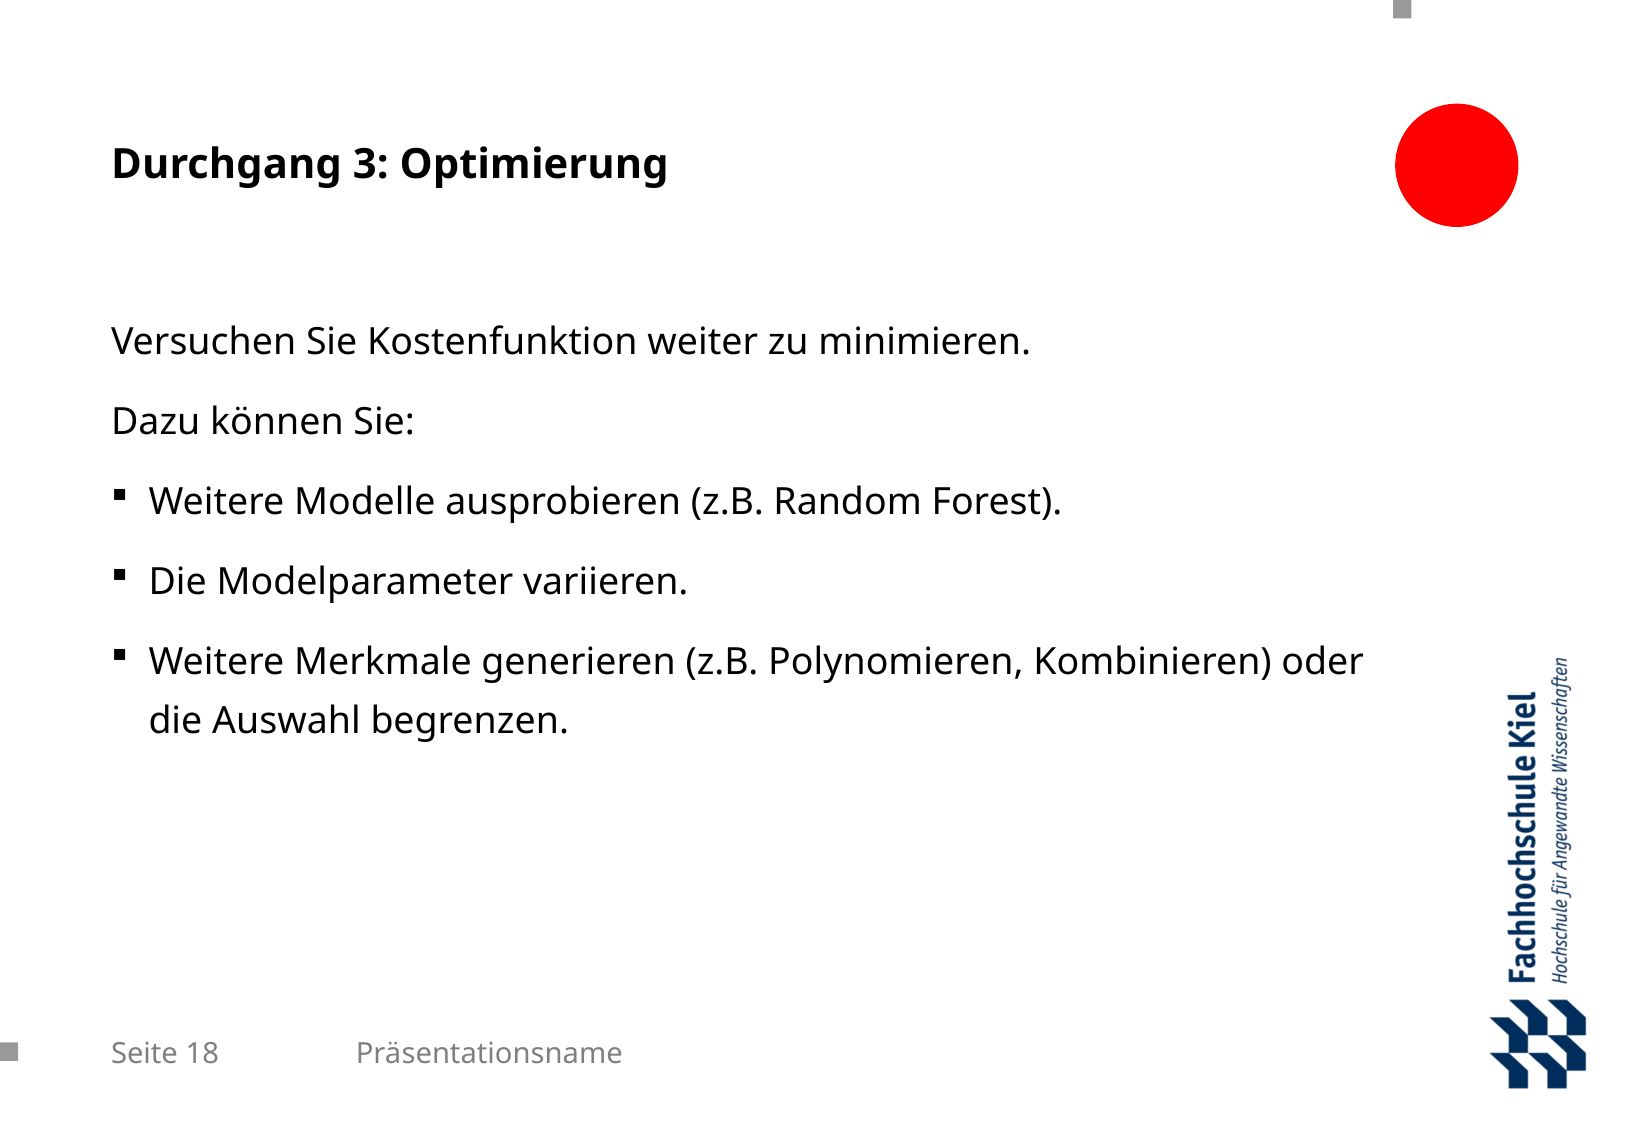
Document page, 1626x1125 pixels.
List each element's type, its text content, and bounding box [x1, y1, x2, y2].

title Durchgang 3: Optimierung [95, 88, 1396, 243]
text_box [1394, 102, 1520, 228]
list Versuchen Sie Kostenfunktion weiter zu minimieren. Dazu können Sie: Weitere Modelle ausprobieren (z.B. Random Forest). Die Modelparameter variieren. Weitere Merkmale generieren (z.B. Polynomieren, Kombinieren) oder die Auswahl begrenzen. [95, 295, 1396, 1000]
slide_number Seite 18 [96, 1031, 320, 1077]
footer Präsentationsname [340, 1031, 1220, 1077]
picture [1471, 642, 1604, 1105]
